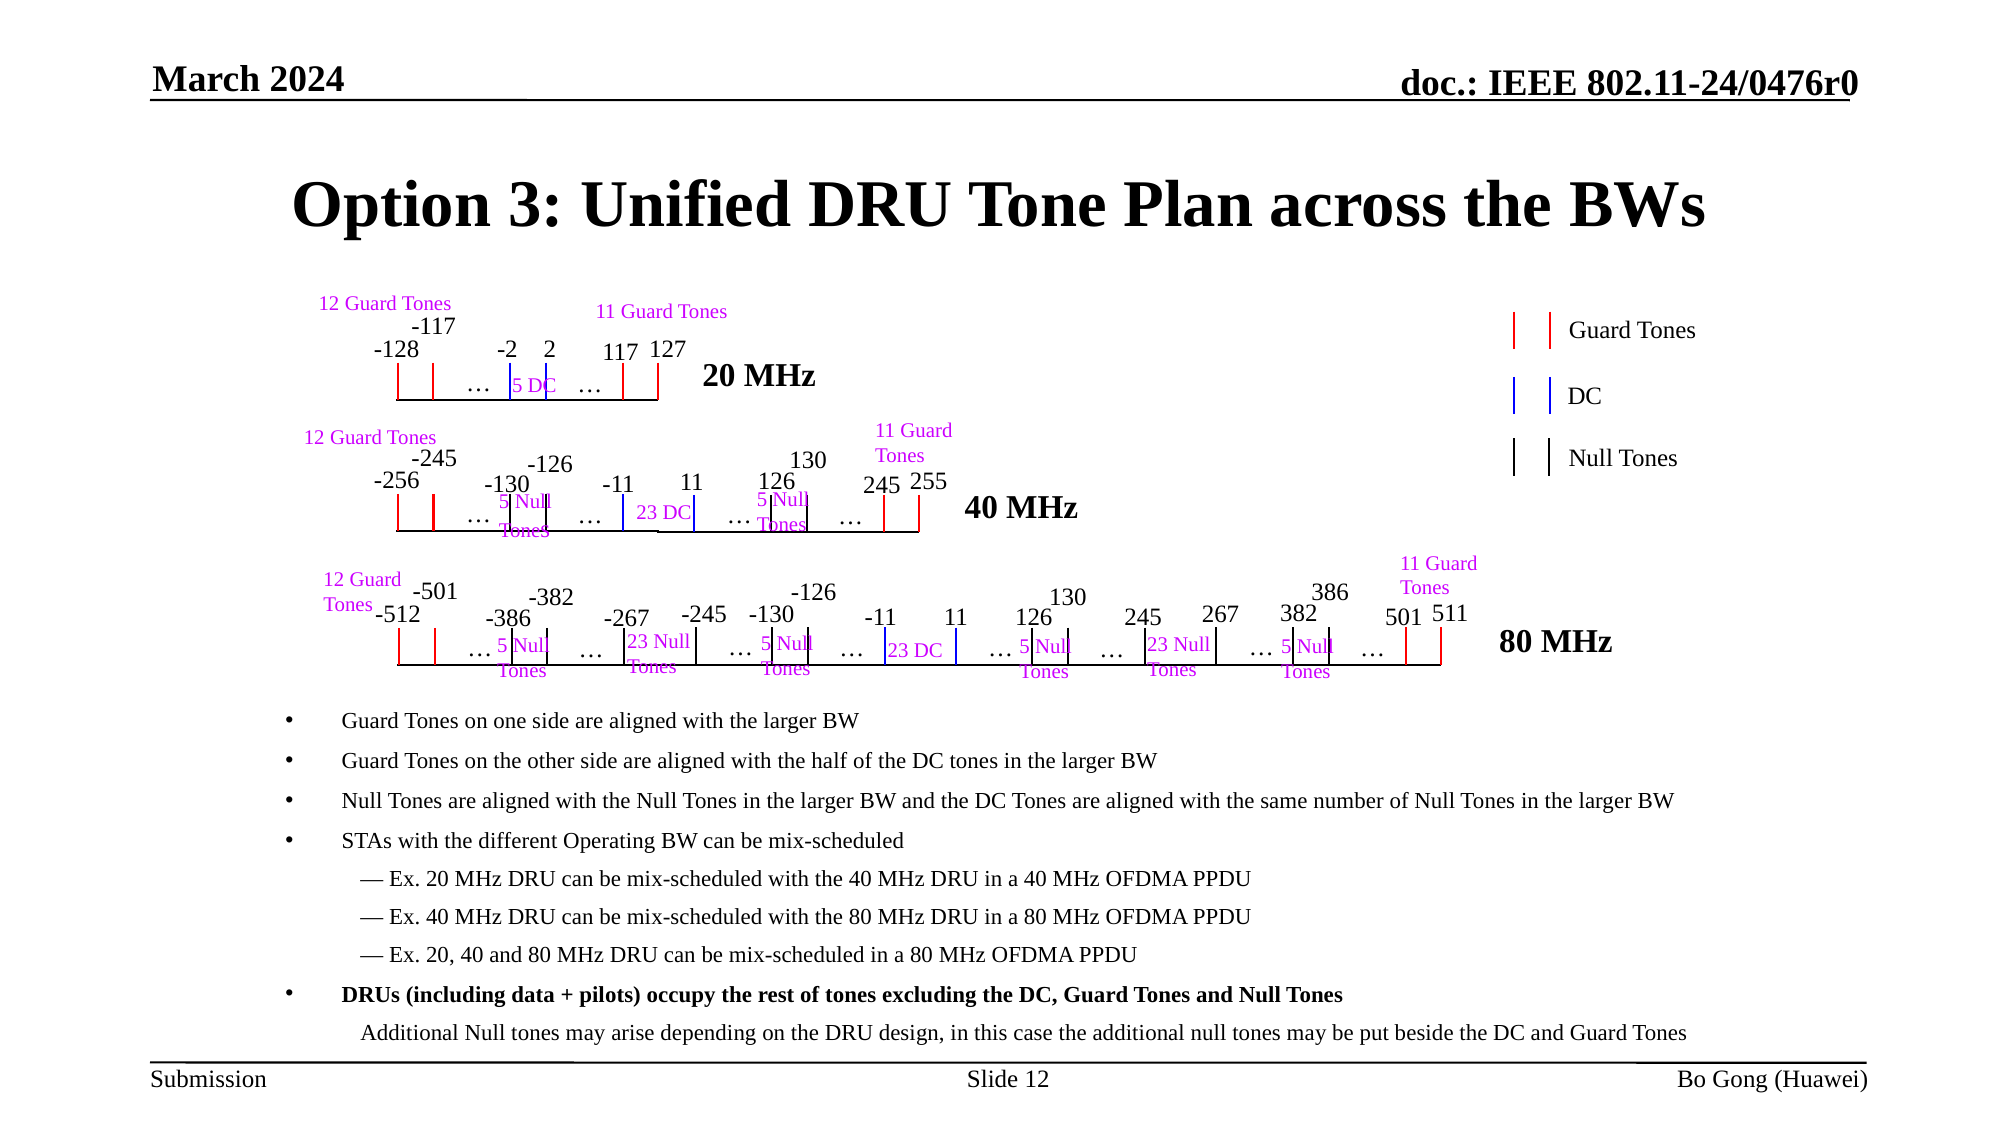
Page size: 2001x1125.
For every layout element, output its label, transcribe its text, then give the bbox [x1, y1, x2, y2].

list Guard Tones on one side are aligned with the larger BW Guard Tones on the other side are aligned with the half of the DC tones in the larger BW Null Tones are aligned with the Null Tones in the larger BW and the DC Tones are aligned with the same number of Null Tones in the larger BW STAs with the different Operating BW can be mix-scheduled — Ex. 20 MHz DRU can be mix-scheduled with the 40 MHz DRU in a 40 MHz OFDMA PPDU — Ex. 40 MHz DRU can be mix-scheduled with the 80 MHz DRU in a 80 MHz OFDMA PPDU — Ex. 20, 40 and 80 MHz DRU can be mix-scheduled in a 80 MHz OFDMA PPDU DRUs (including data + pilots) occupy the rest of tones excluding the DC, Guard Tones and Null Tones Additional Null tones may arise depending on the DRU design, in this case the additional null tones may be put beside the DC and Guard Tones [270, 697, 1747, 1066]
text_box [286, 282, 1713, 692]
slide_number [152, 54, 563, 100]
footer Bo Gong (Huawei) [1171, 1061, 1869, 1093]
slide_number Slide 12 [950, 1066, 1067, 1123]
title Option 3: Unified DRU Tone Plan across the BWs [149, 112, 1850, 288]
